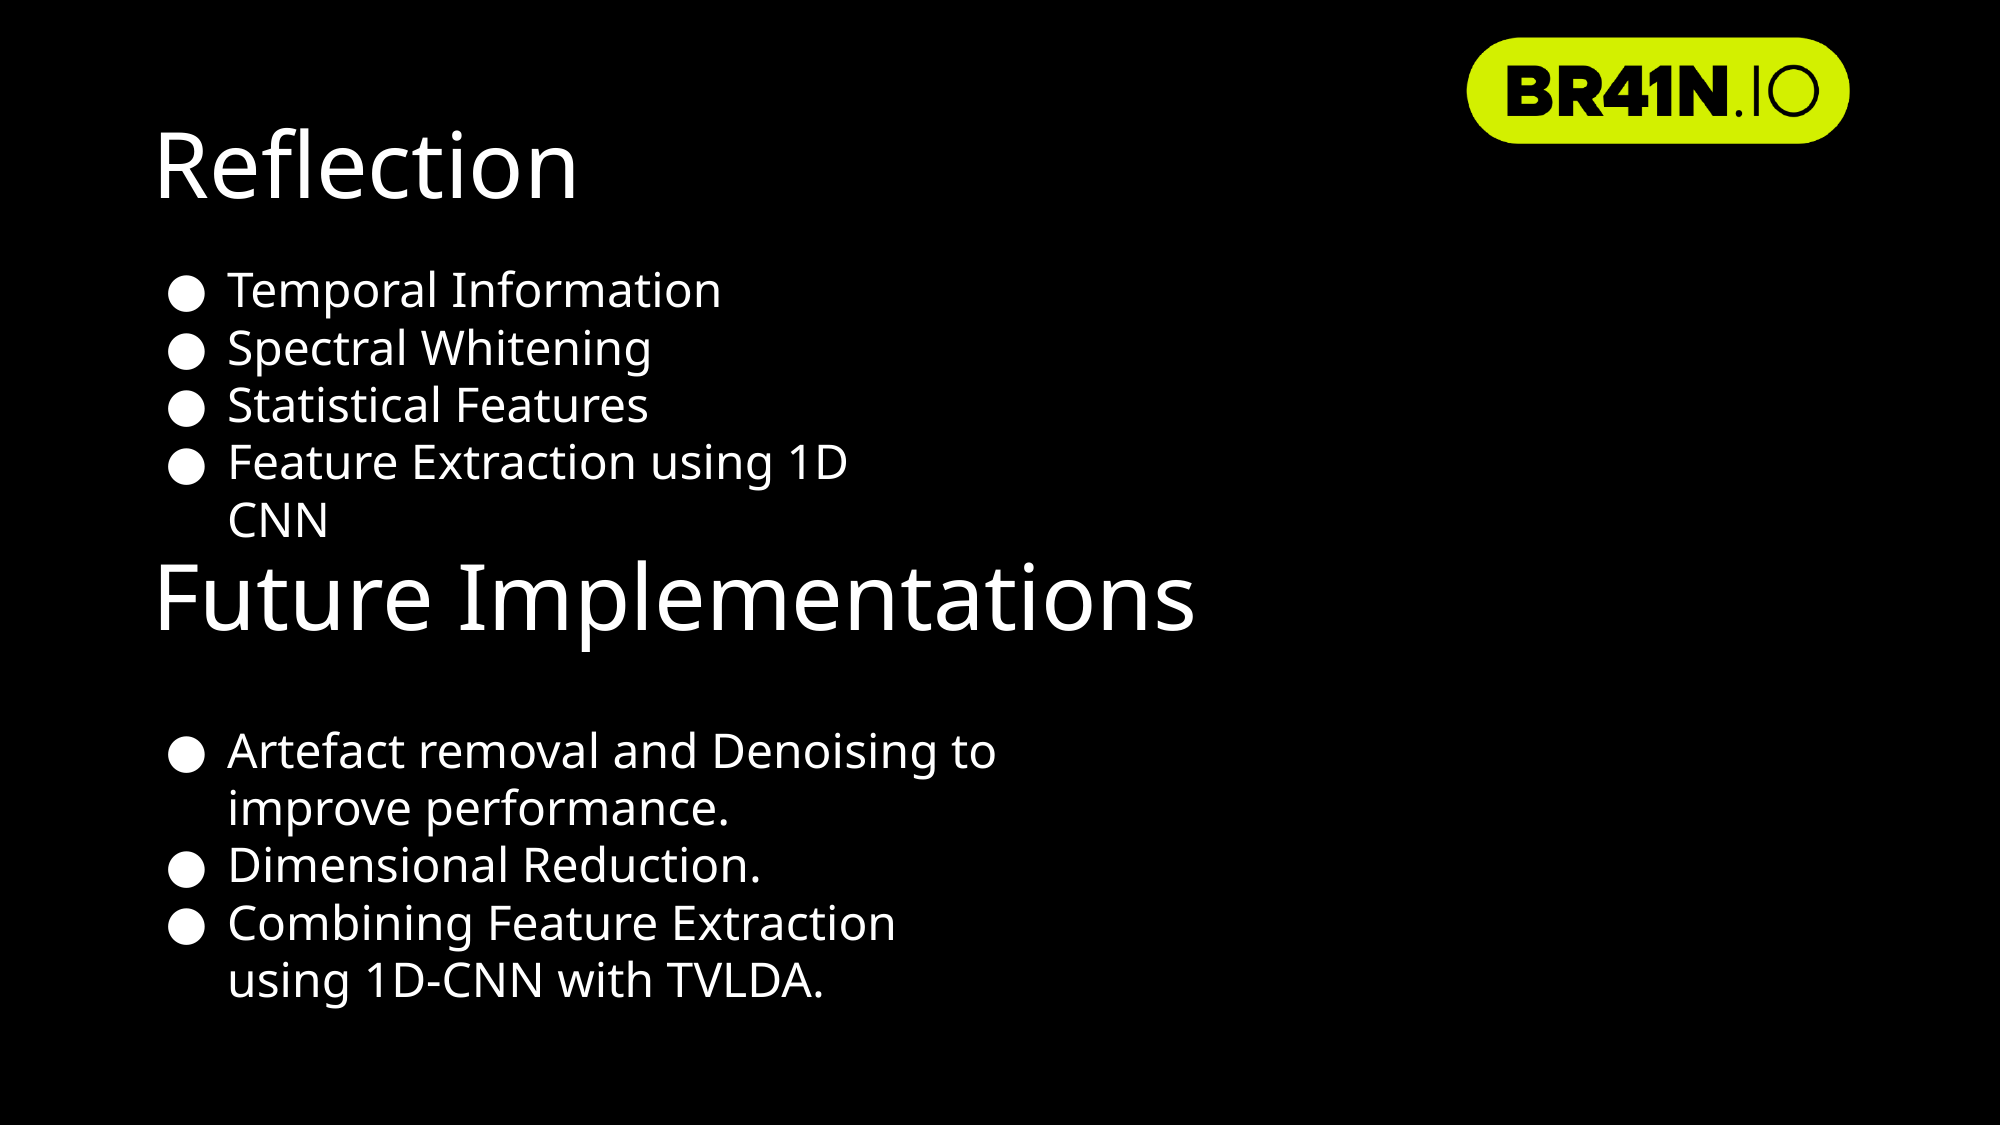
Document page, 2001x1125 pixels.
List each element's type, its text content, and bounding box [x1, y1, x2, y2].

title Reflection [137, 59, 1863, 278]
text_box Future Implementations [137, 492, 1863, 710]
text_box Artefact removal and Denoising to improve performance. Dimensional Reduction. Combining Feature Extraction using 1D-CNN with TVLDA. [137, 705, 1048, 1092]
picture [1465, 37, 1850, 144]
text_box Temporal Information Spectral Whitening Statistical Features Feature Extraction using 1D CNN [137, 244, 957, 492]
